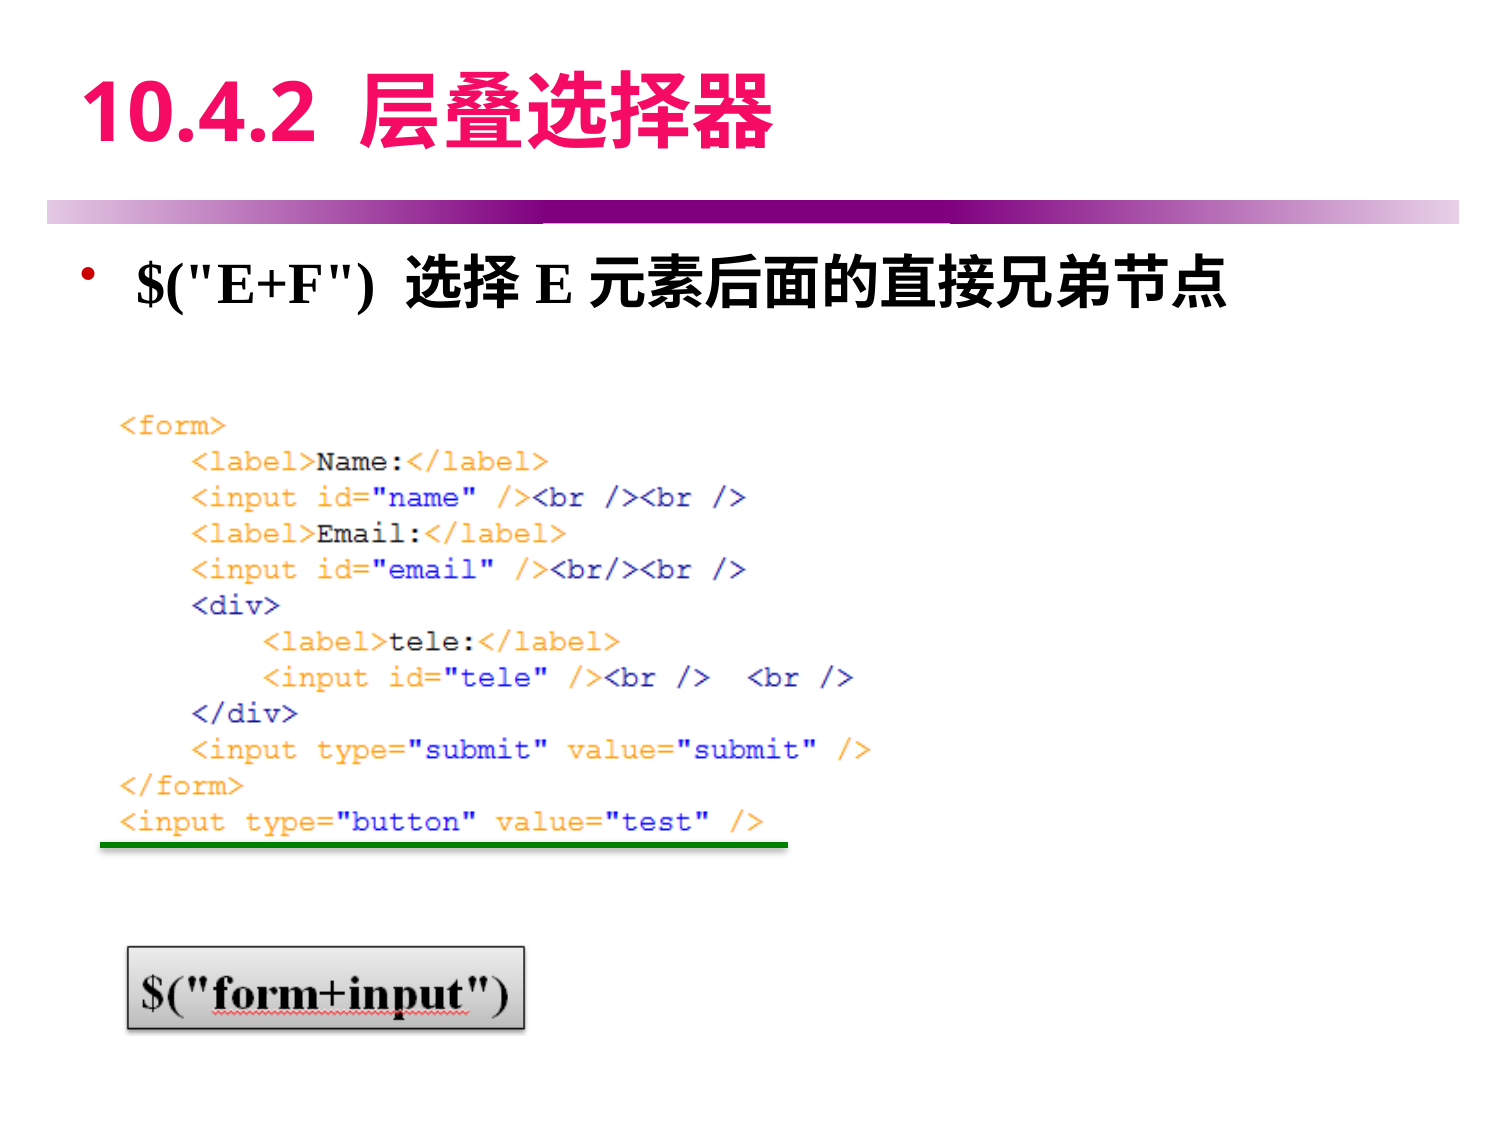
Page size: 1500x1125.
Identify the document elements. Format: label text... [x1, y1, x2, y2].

picture [117, 940, 533, 1036]
list $("E+F") 选择E元素后面的直接兄弟节点 [64, 237, 1447, 388]
title 10.4.2 层叠选择器 [64, 24, 1424, 193]
picture [117, 408, 892, 847]
